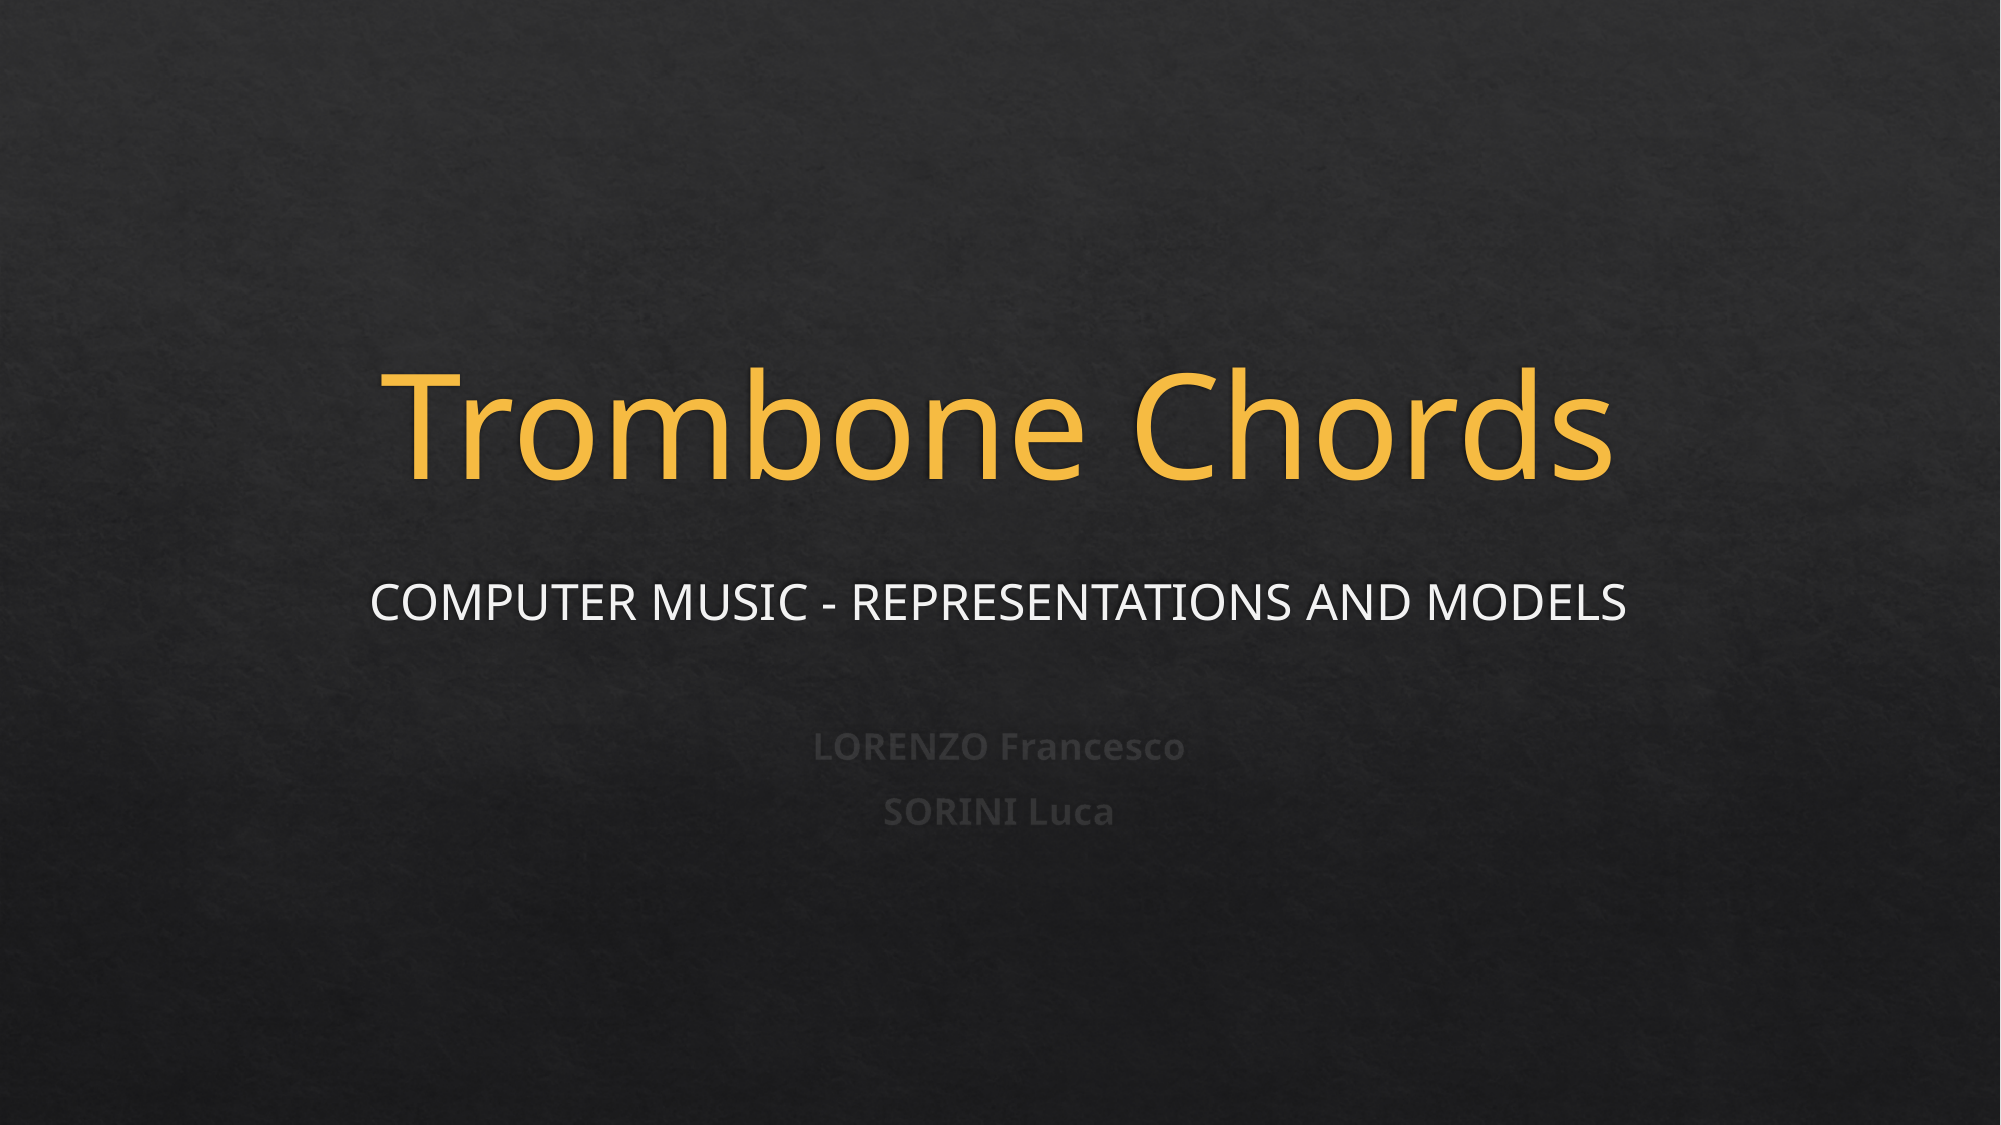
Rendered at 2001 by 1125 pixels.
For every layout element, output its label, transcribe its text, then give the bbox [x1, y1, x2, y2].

subtitle COMPUTER MUSIC - REPRESENTATIONS AND MODELS LORENZO Francesco SORINI Luca [224, 562, 1774, 933]
title Trombone Chords [224, 216, 1774, 517]
